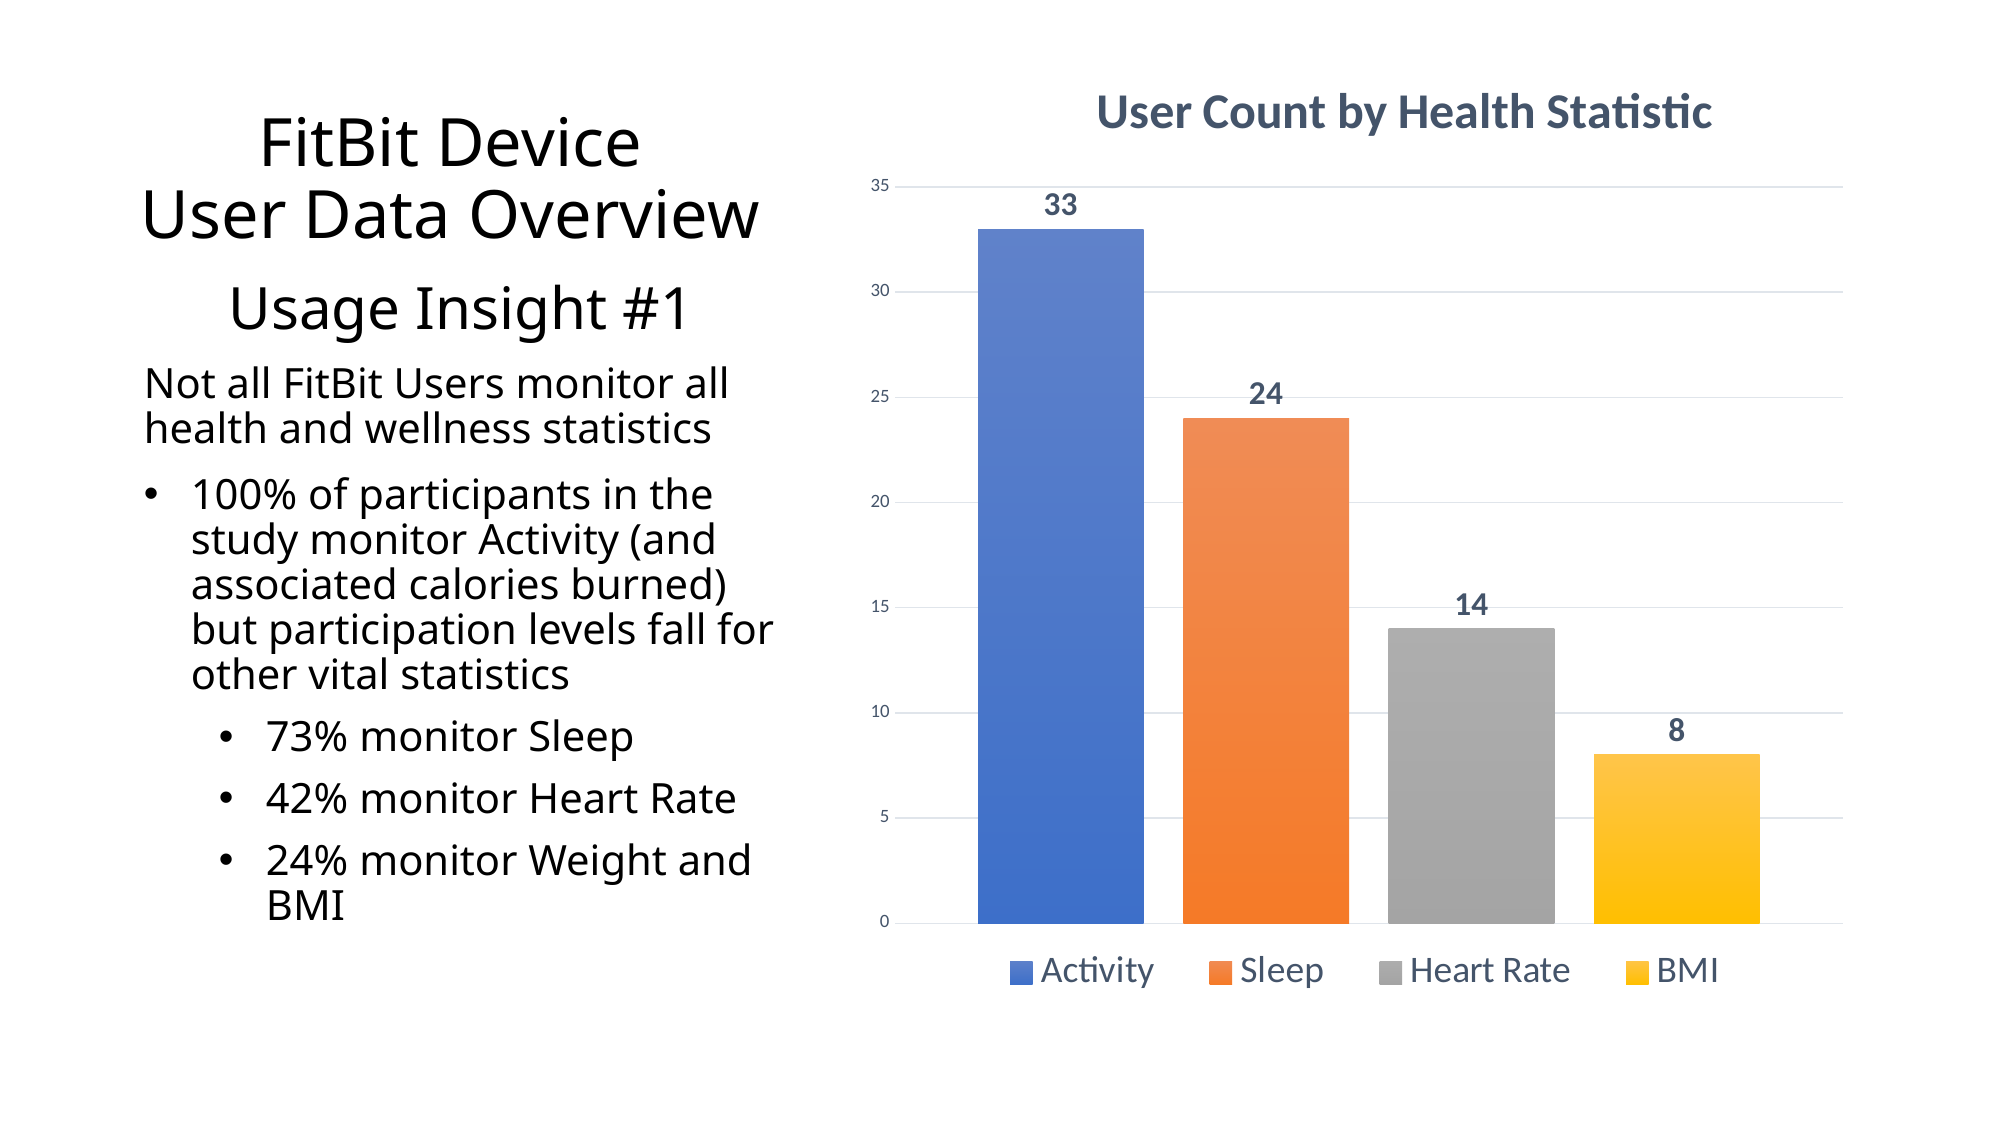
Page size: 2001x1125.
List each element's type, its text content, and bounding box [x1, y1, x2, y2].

chart [850, 50, 1863, 1016]
title FitBit Device User Data Overview [118, 75, 783, 287]
list Usage Insight #1 Not all FitBit Users monitor all health and wellness statistics 100% of participants in the study monitor Activity (and associated calories burned) but participation levels fall for other vital statistics 73% monitor Sleep 42% monitor Heart Rate 24% monitor Weight and BMI [128, 271, 794, 1016]
